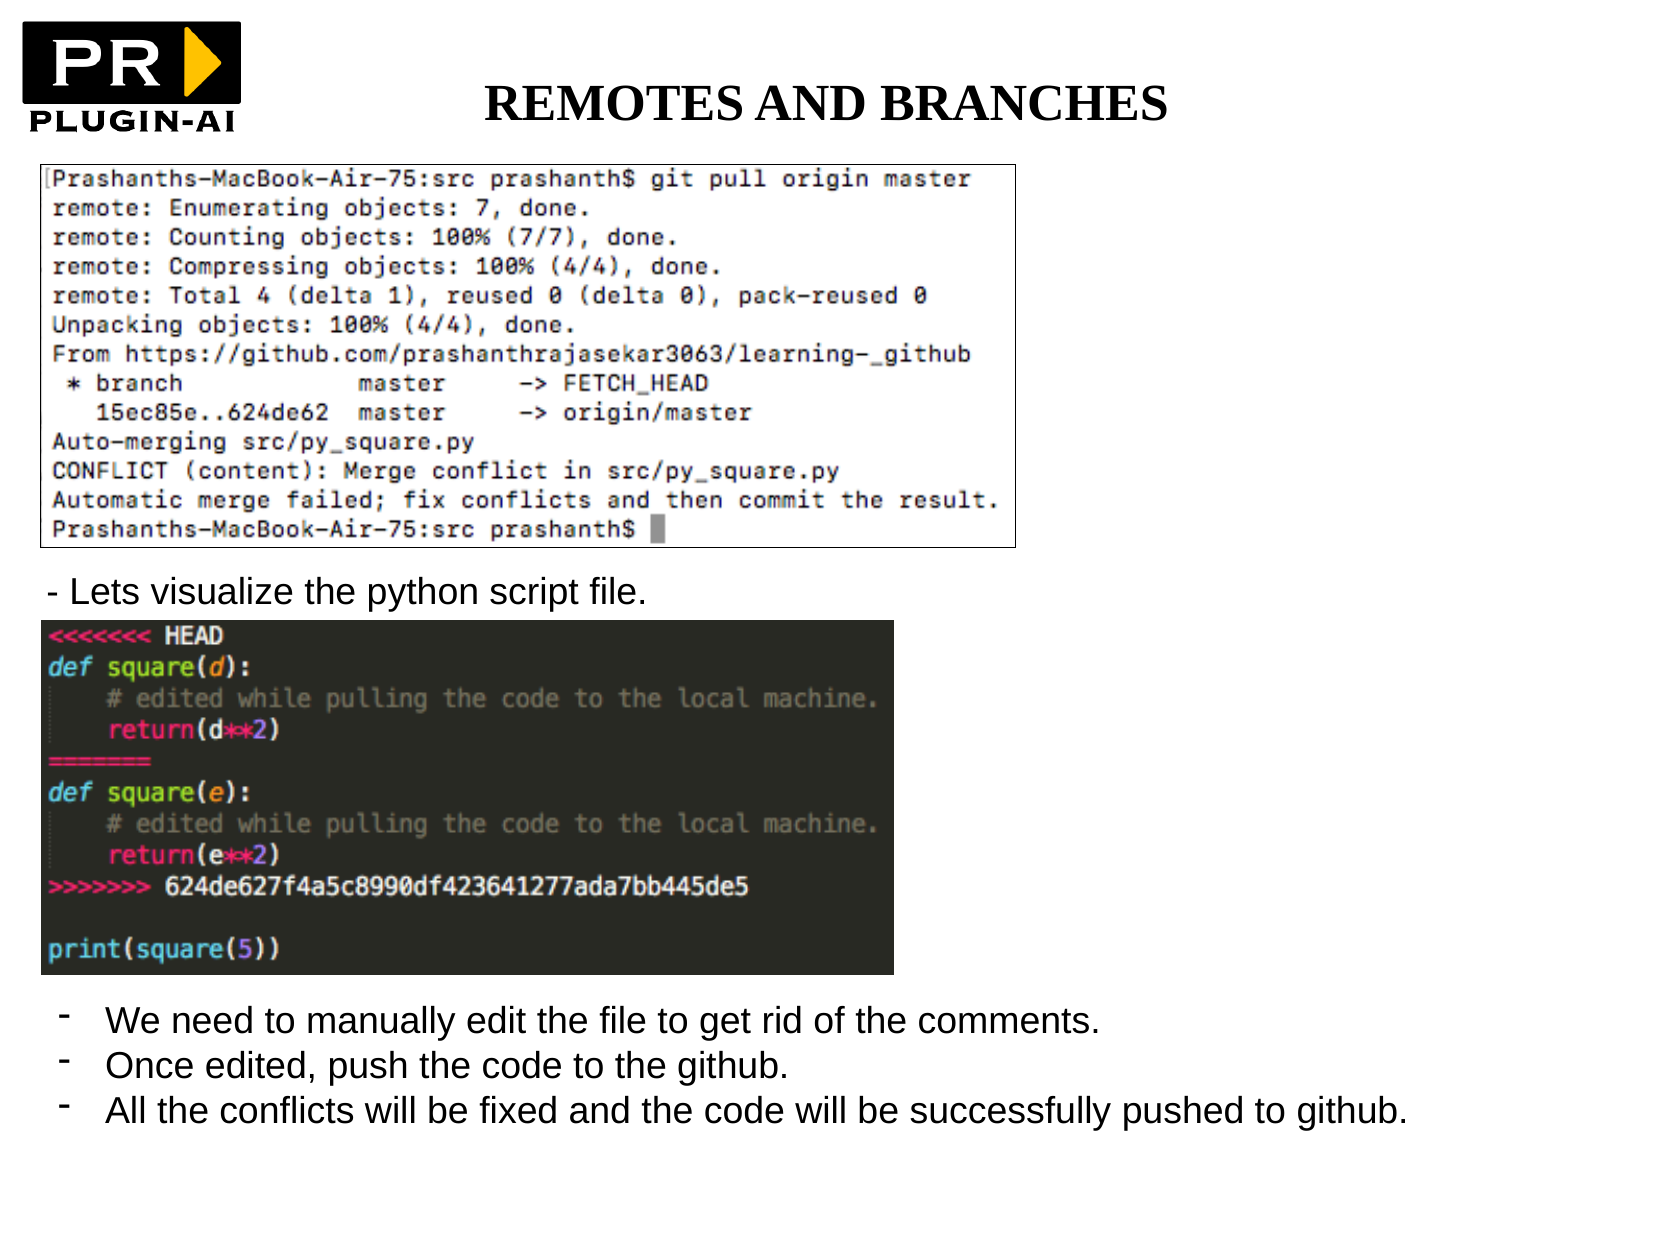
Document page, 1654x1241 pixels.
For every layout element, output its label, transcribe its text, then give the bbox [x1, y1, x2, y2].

text_box - Lets visualize the python script file. [31, 559, 663, 620]
picture [40, 164, 1016, 548]
text_box REMOTES AND BRANCHES [469, 61, 1185, 139]
text_box We need to manually edit the file to get rid of the comments. Once edited, push the code to the github. All the conflicts will be fixed and the code will be successfully pushed to github. [43, 989, 1425, 1139]
picture [19, 17, 244, 137]
picture [40, 619, 894, 975]
